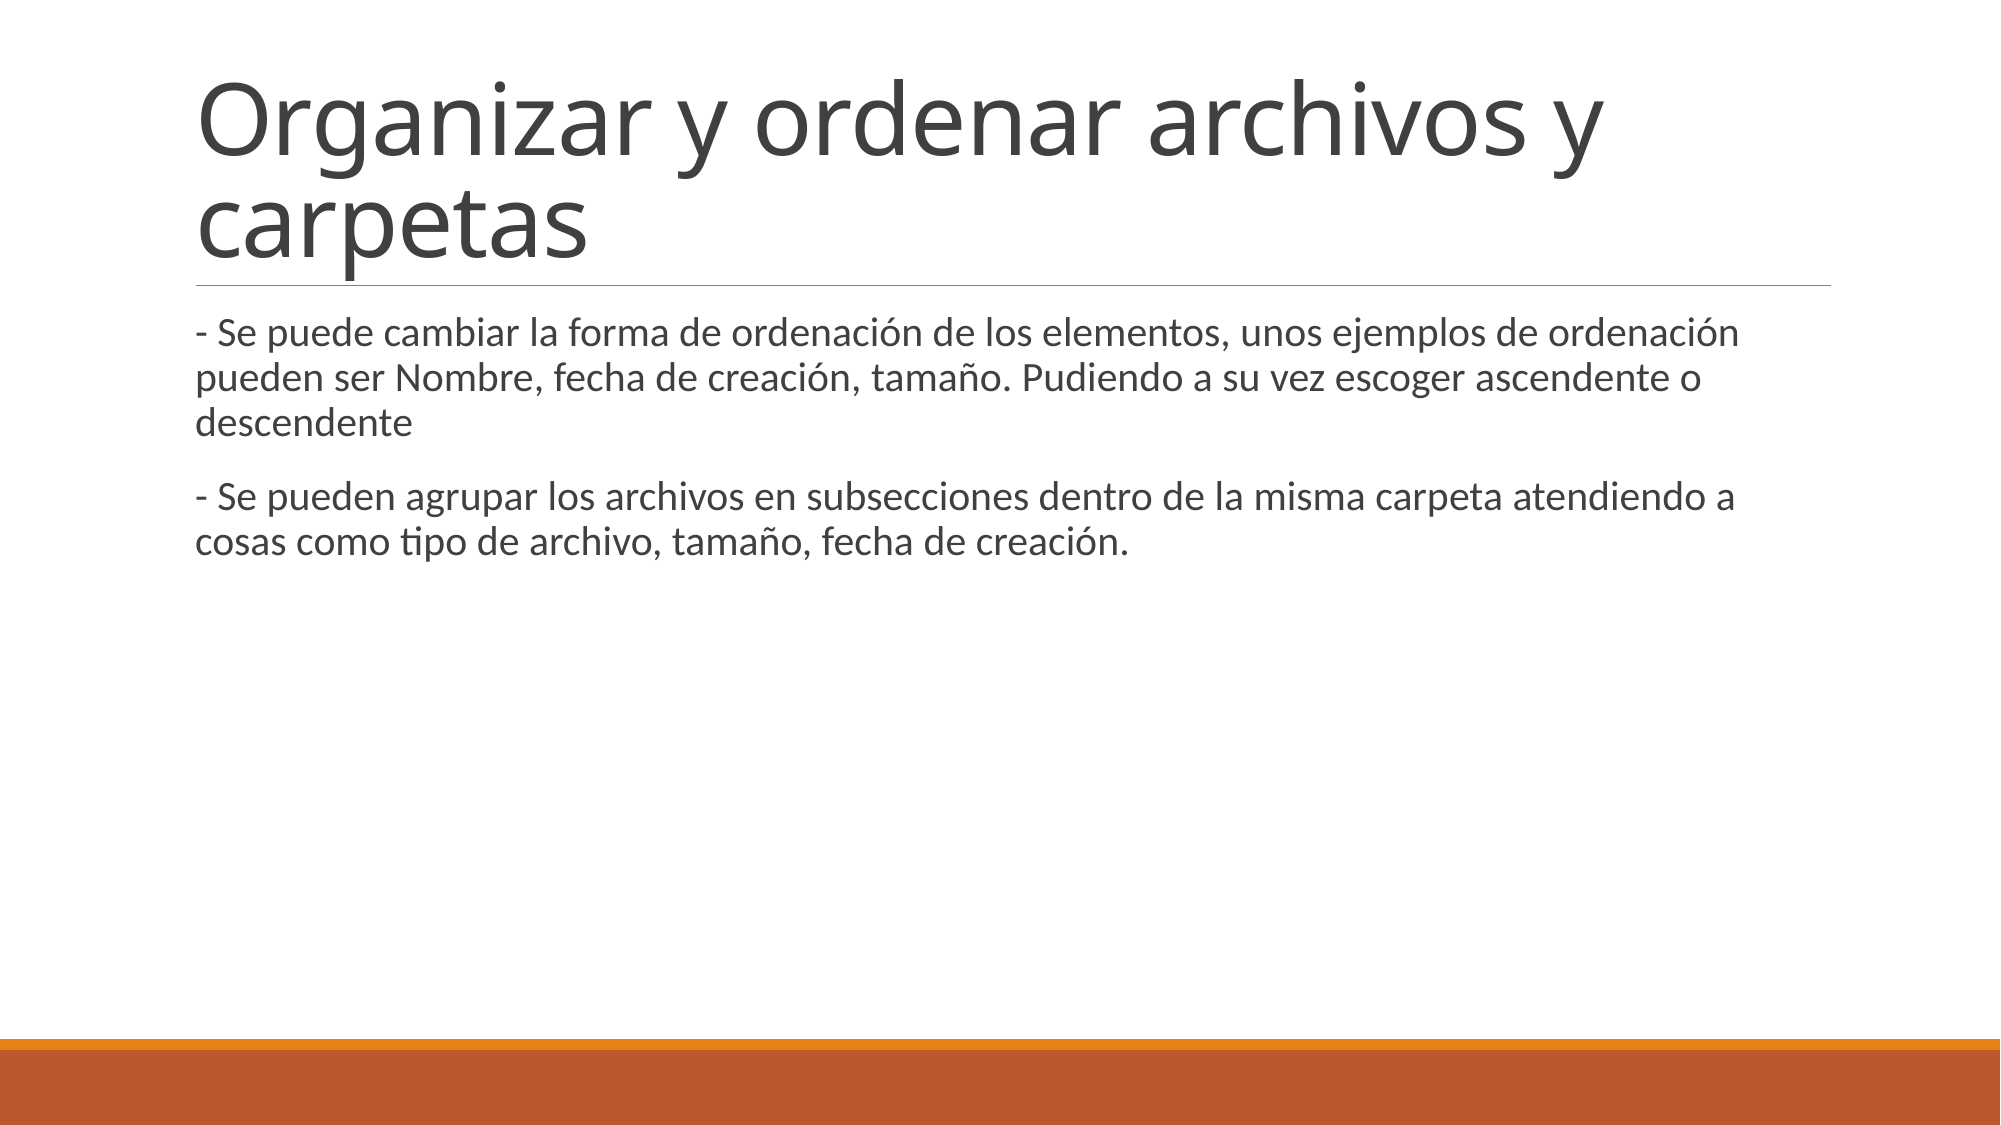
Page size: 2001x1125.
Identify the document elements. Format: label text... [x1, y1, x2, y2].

list - Se puede cambiar la forma de ordenación de los elementos, unos ejemplos de ordenación pueden ser Nombre, fecha de creación, tamaño. Pudiendo a su vez escoger ascendente o descendente - Se pueden agrupar los archivos en subsecciones dentro de la misma carpeta atendiendo a cosas como tipo de archivo, tamaño, fecha de creación. [180, 302, 1830, 963]
title Organizar y ordenar archivos y carpetas [180, 47, 1830, 285]
